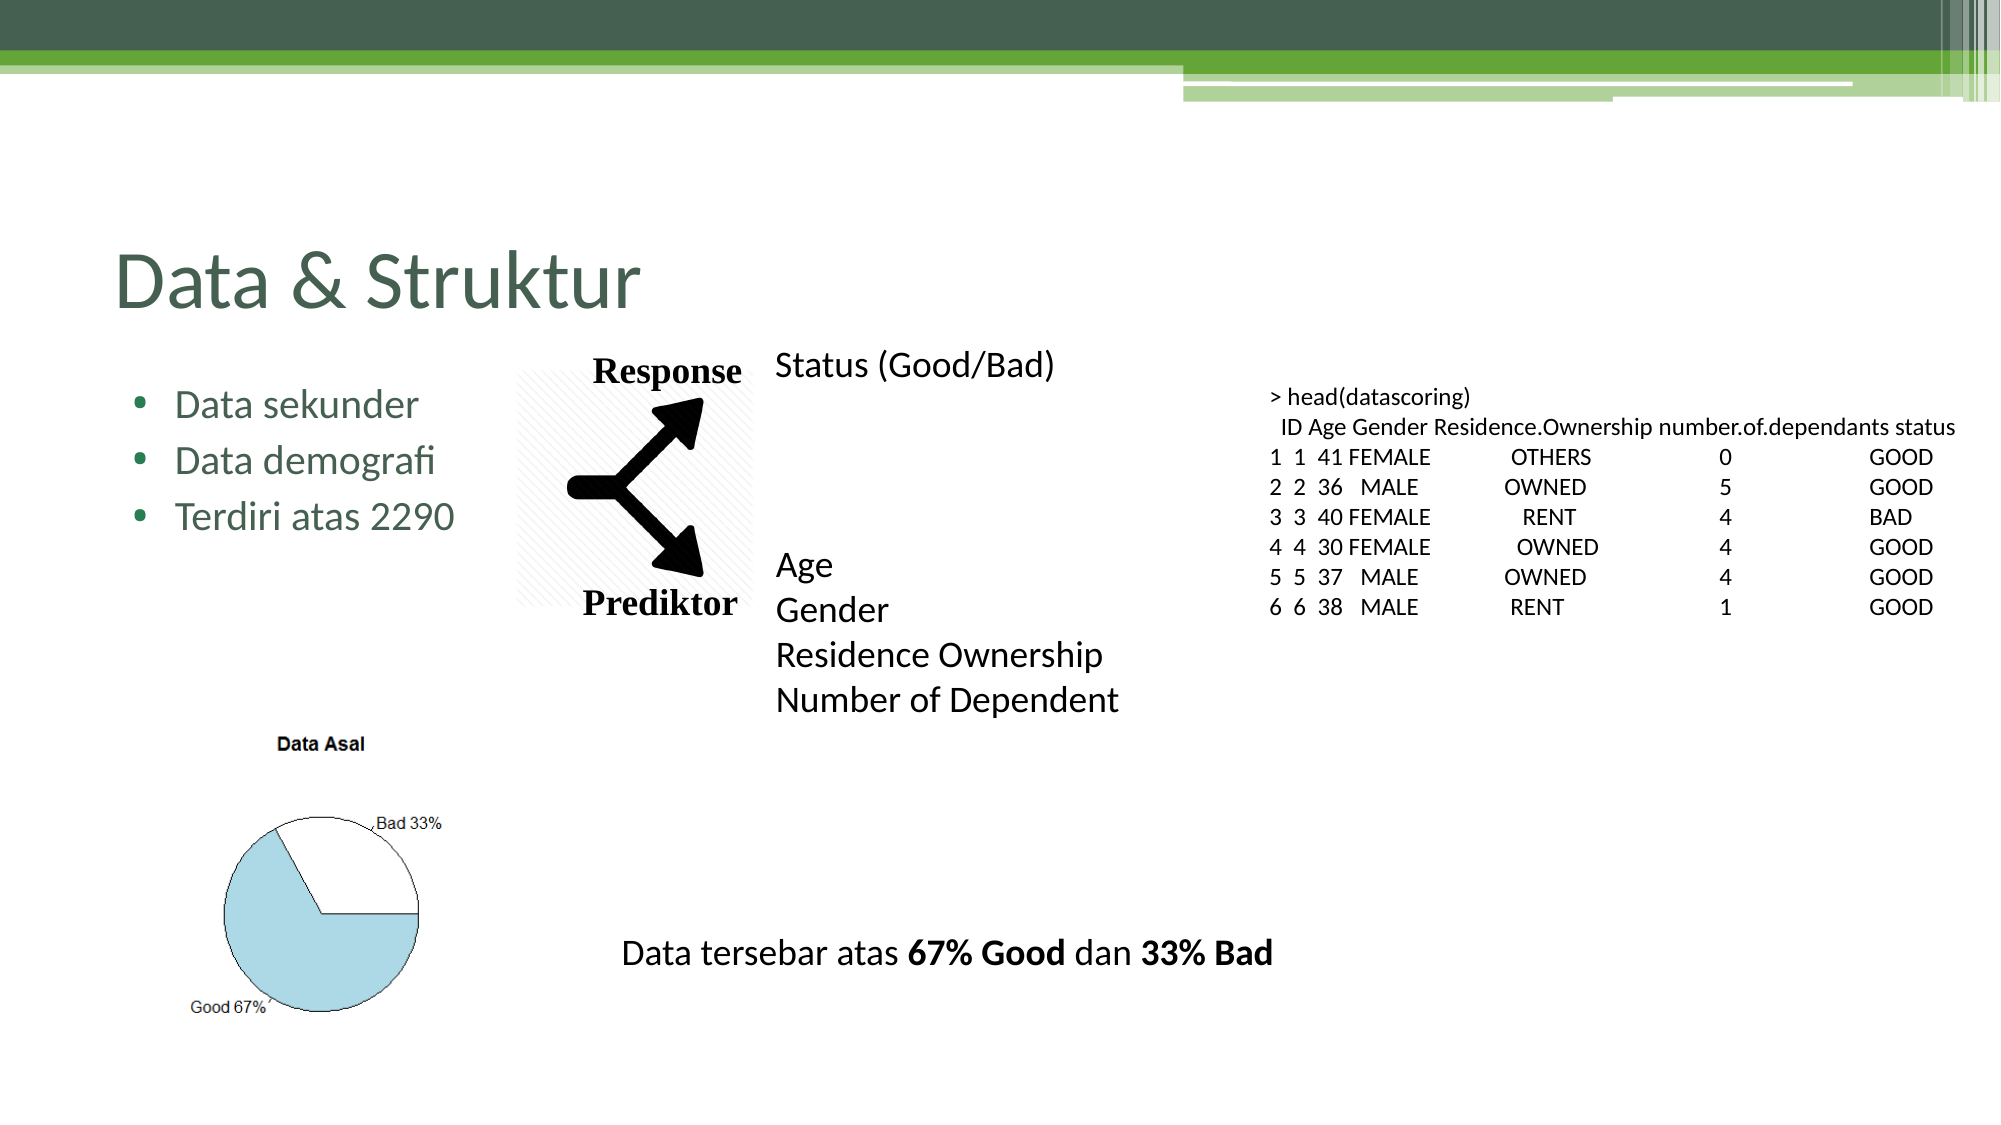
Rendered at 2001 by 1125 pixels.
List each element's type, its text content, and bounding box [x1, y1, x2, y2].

text_box Status (Good/Bad) [760, 332, 1071, 392]
text_box Age Gender Residence Ownership Number of Dependent [761, 532, 1135, 728]
picture [99, 703, 516, 1071]
text_box Data tersebar atas 67% Good dan 33% Bad [606, 920, 1289, 981]
text_box Response [578, 338, 758, 399]
list Data sekunder Data demografi Terdiri atas 2290 [99, 368, 619, 833]
picture [515, 368, 755, 608]
text_box > head(datascoring) ID Age Gender Residence.Ownership number.of.dependants status 1 1 41 FEMALE OTHERS 0 GOOD 2 2 36 MALE OWNED 5 GOOD 3 3 40 FEMALE RENT 4 BAD 4 4 30 FEMALE OWNED 4 GOOD 5 5 37 MALE OWNED 4 GOOD 6 6 38 MALE RENT 1 GOOD [1254, 373, 1995, 628]
text_box Prediktor [567, 608, 754, 631]
title Data & Struktur [99, 187, 1900, 363]
